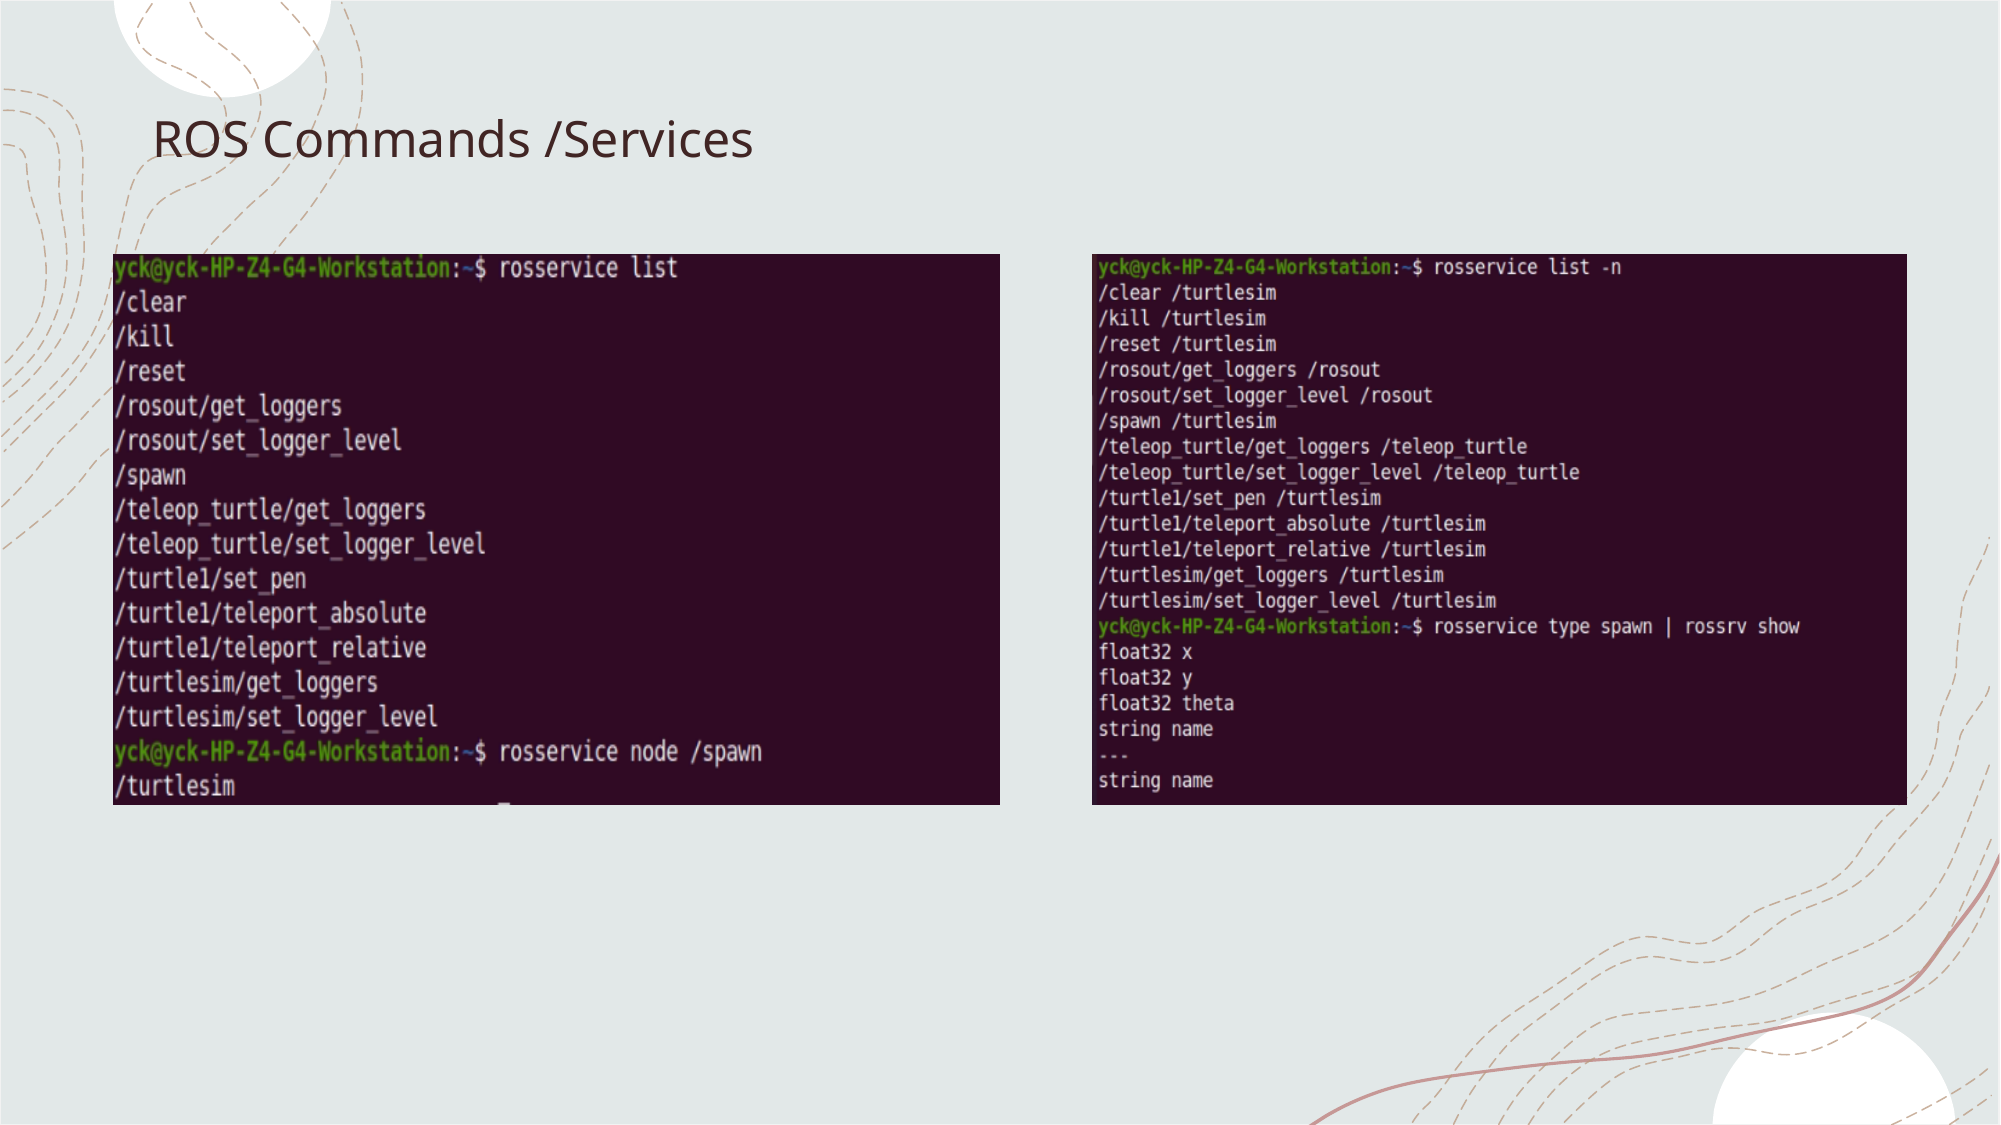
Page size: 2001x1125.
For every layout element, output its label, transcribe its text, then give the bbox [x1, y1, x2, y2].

picture [1091, 254, 1907, 806]
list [113, 254, 1000, 806]
title ROS Commands /Services [137, 84, 1863, 191]
